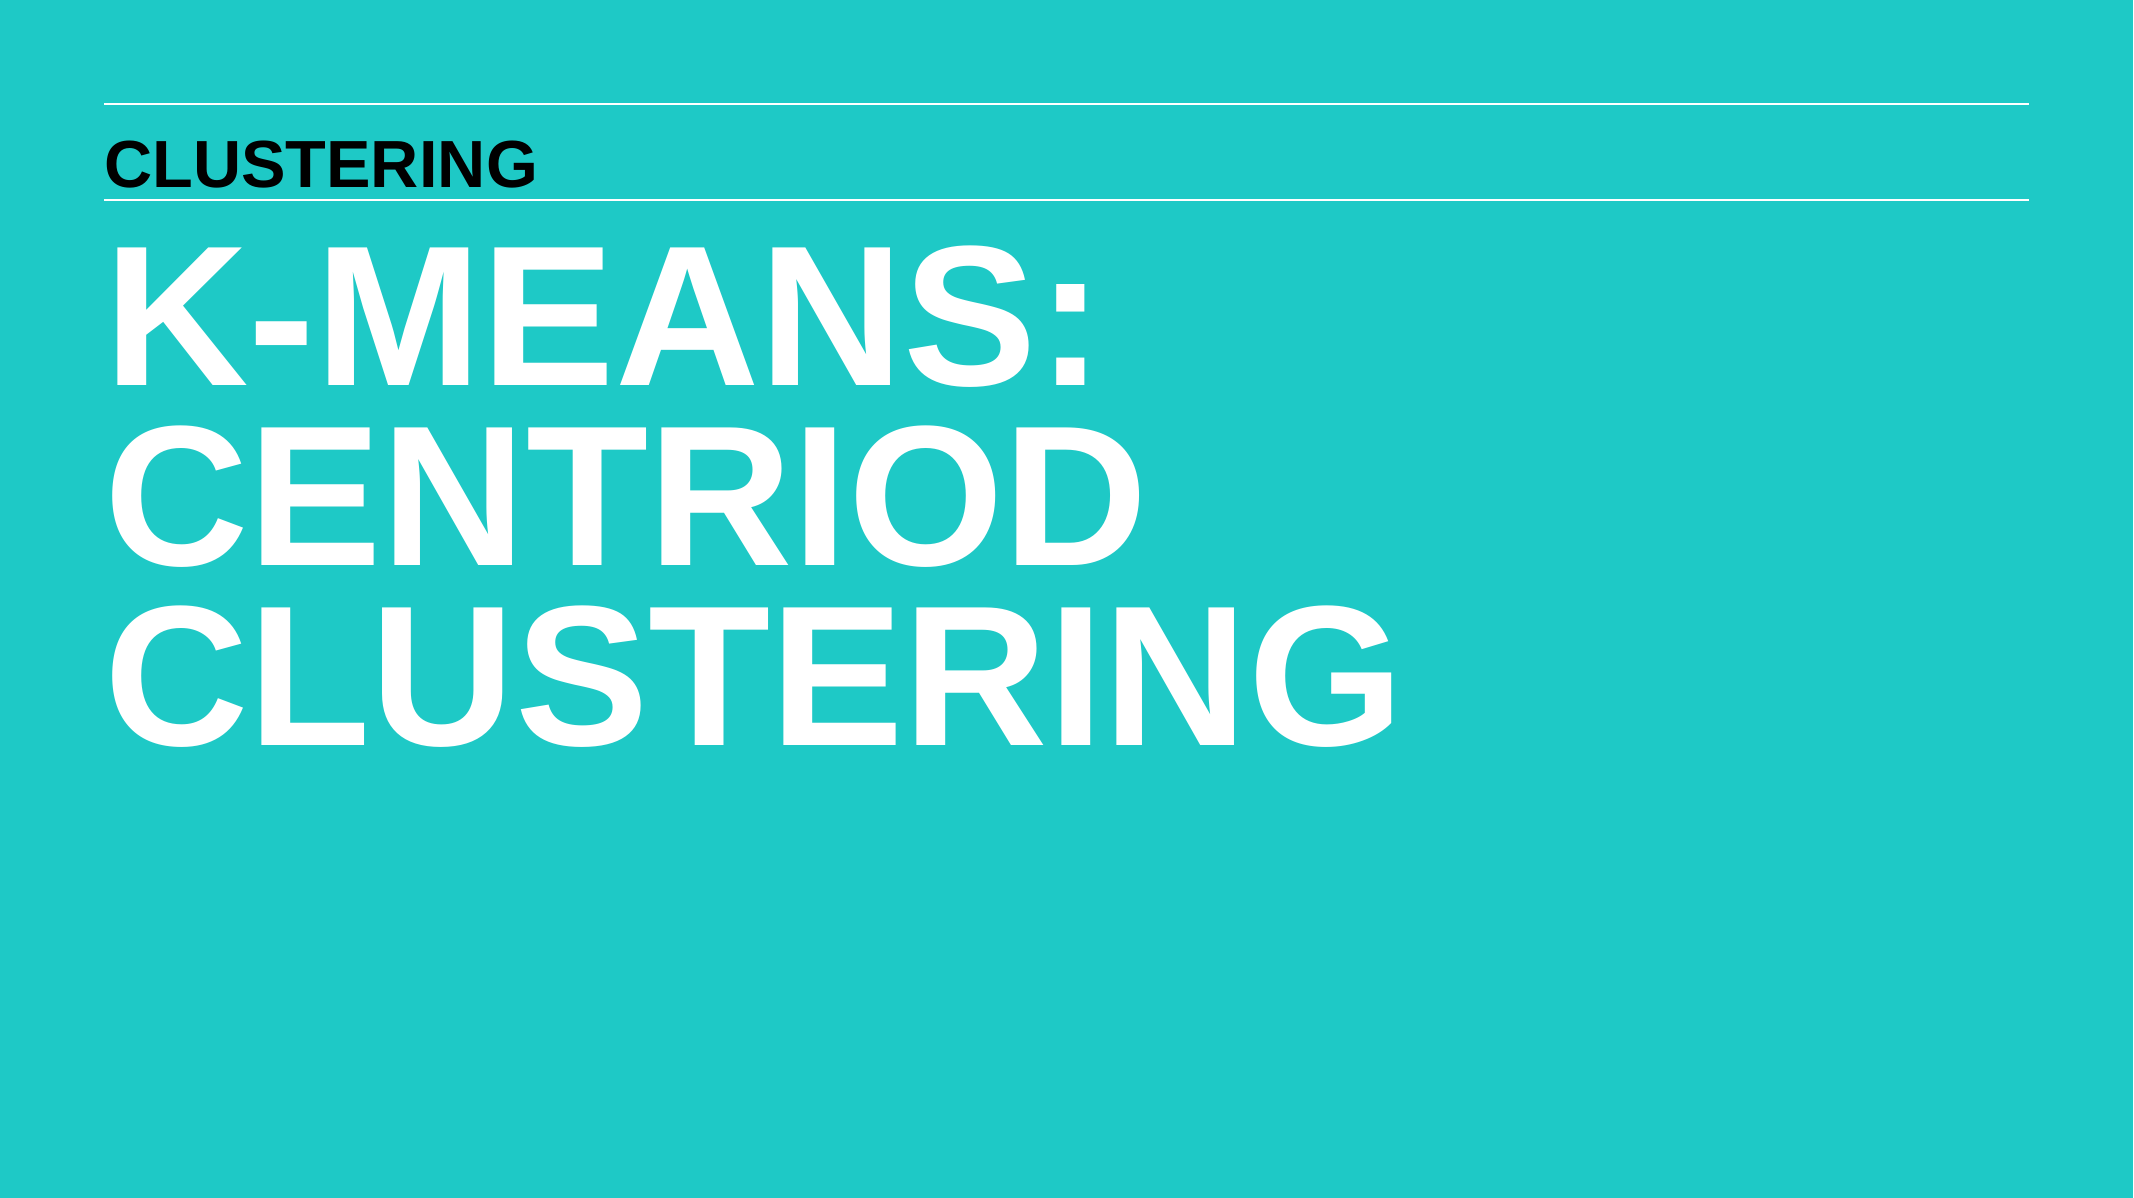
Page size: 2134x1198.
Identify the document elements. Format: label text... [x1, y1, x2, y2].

text_box CLUSTERING [104, 120, 2030, 192]
text_box K-MEANS: CENTRIOD CLUSTERING [104, 241, 2030, 703]
